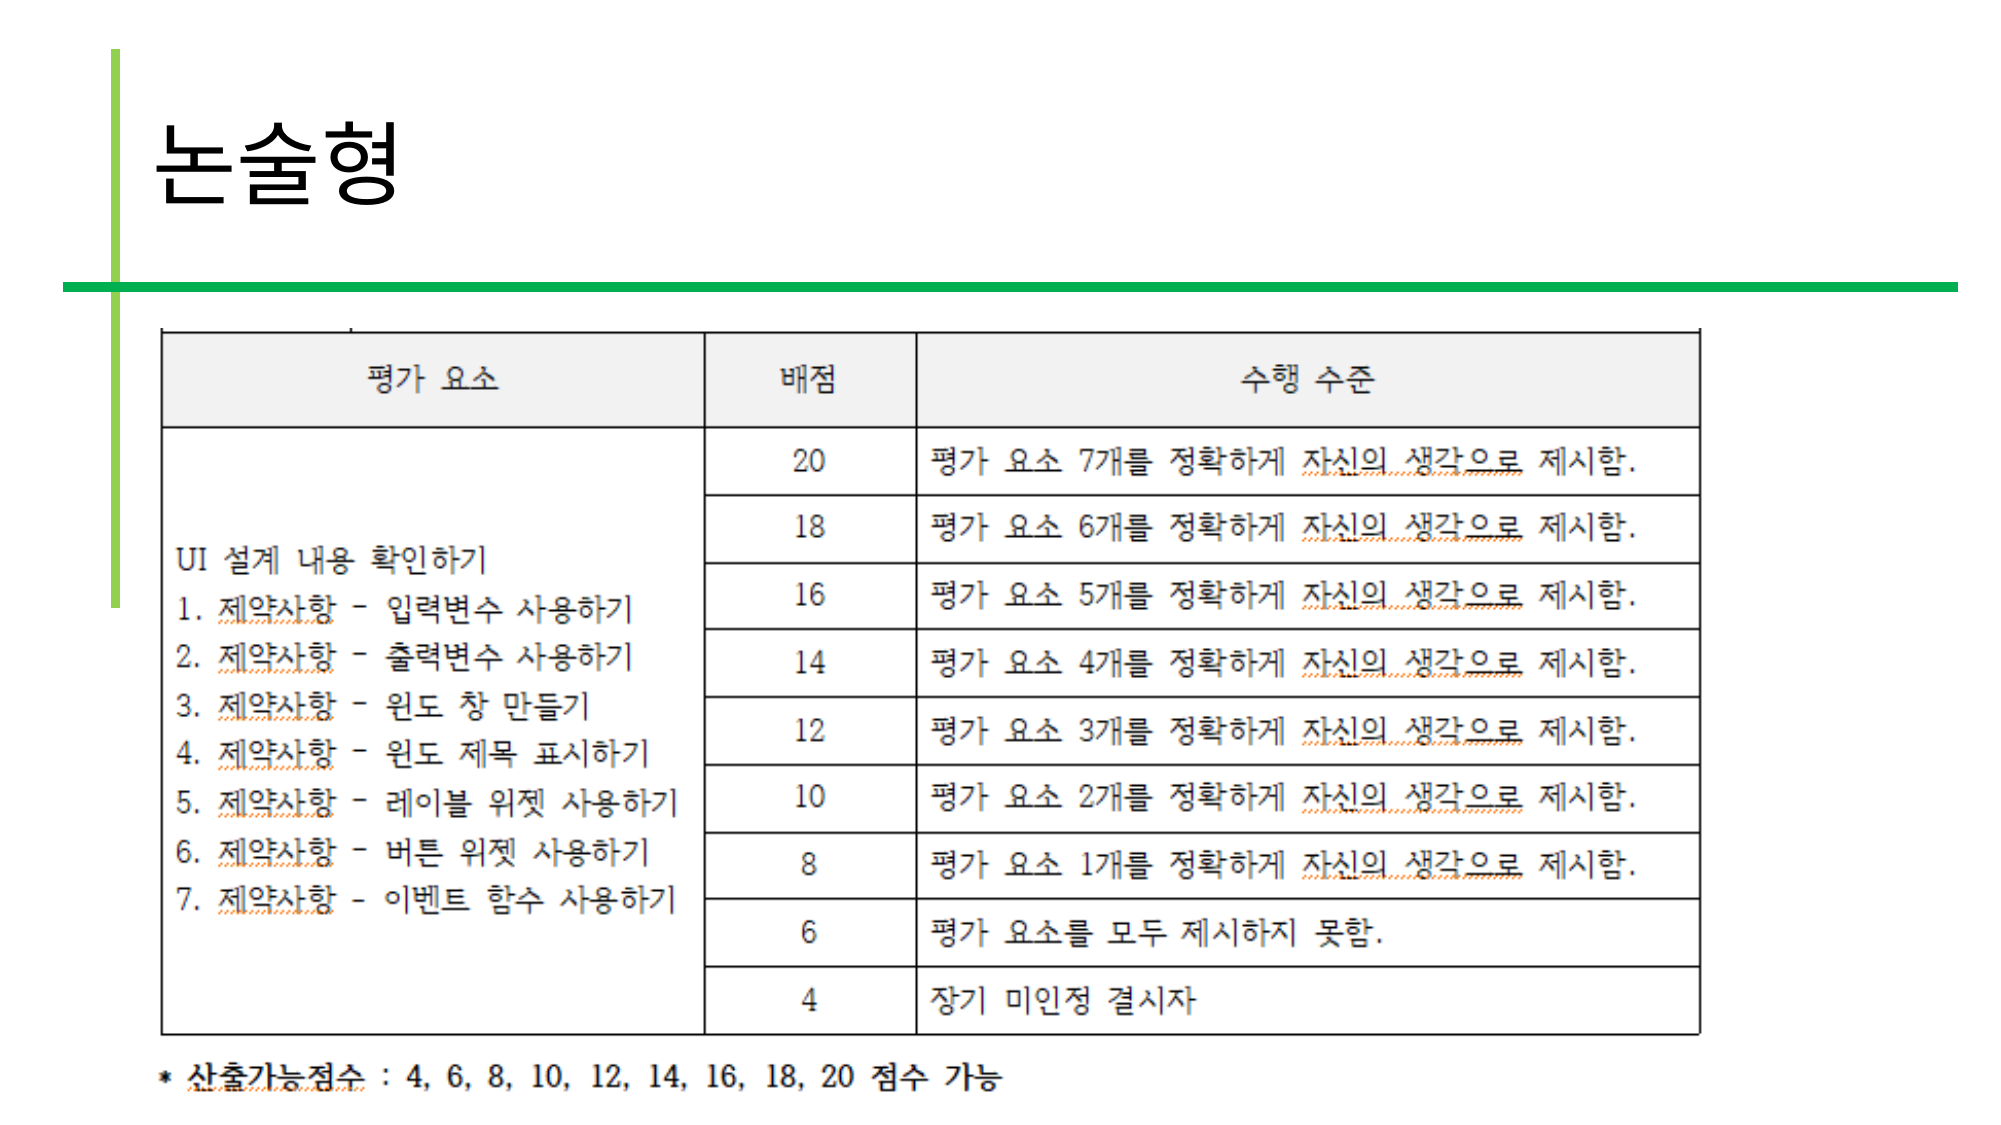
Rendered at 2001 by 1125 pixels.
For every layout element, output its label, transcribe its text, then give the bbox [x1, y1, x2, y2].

title 논술형 [137, 59, 1863, 278]
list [151, 328, 1714, 1102]
